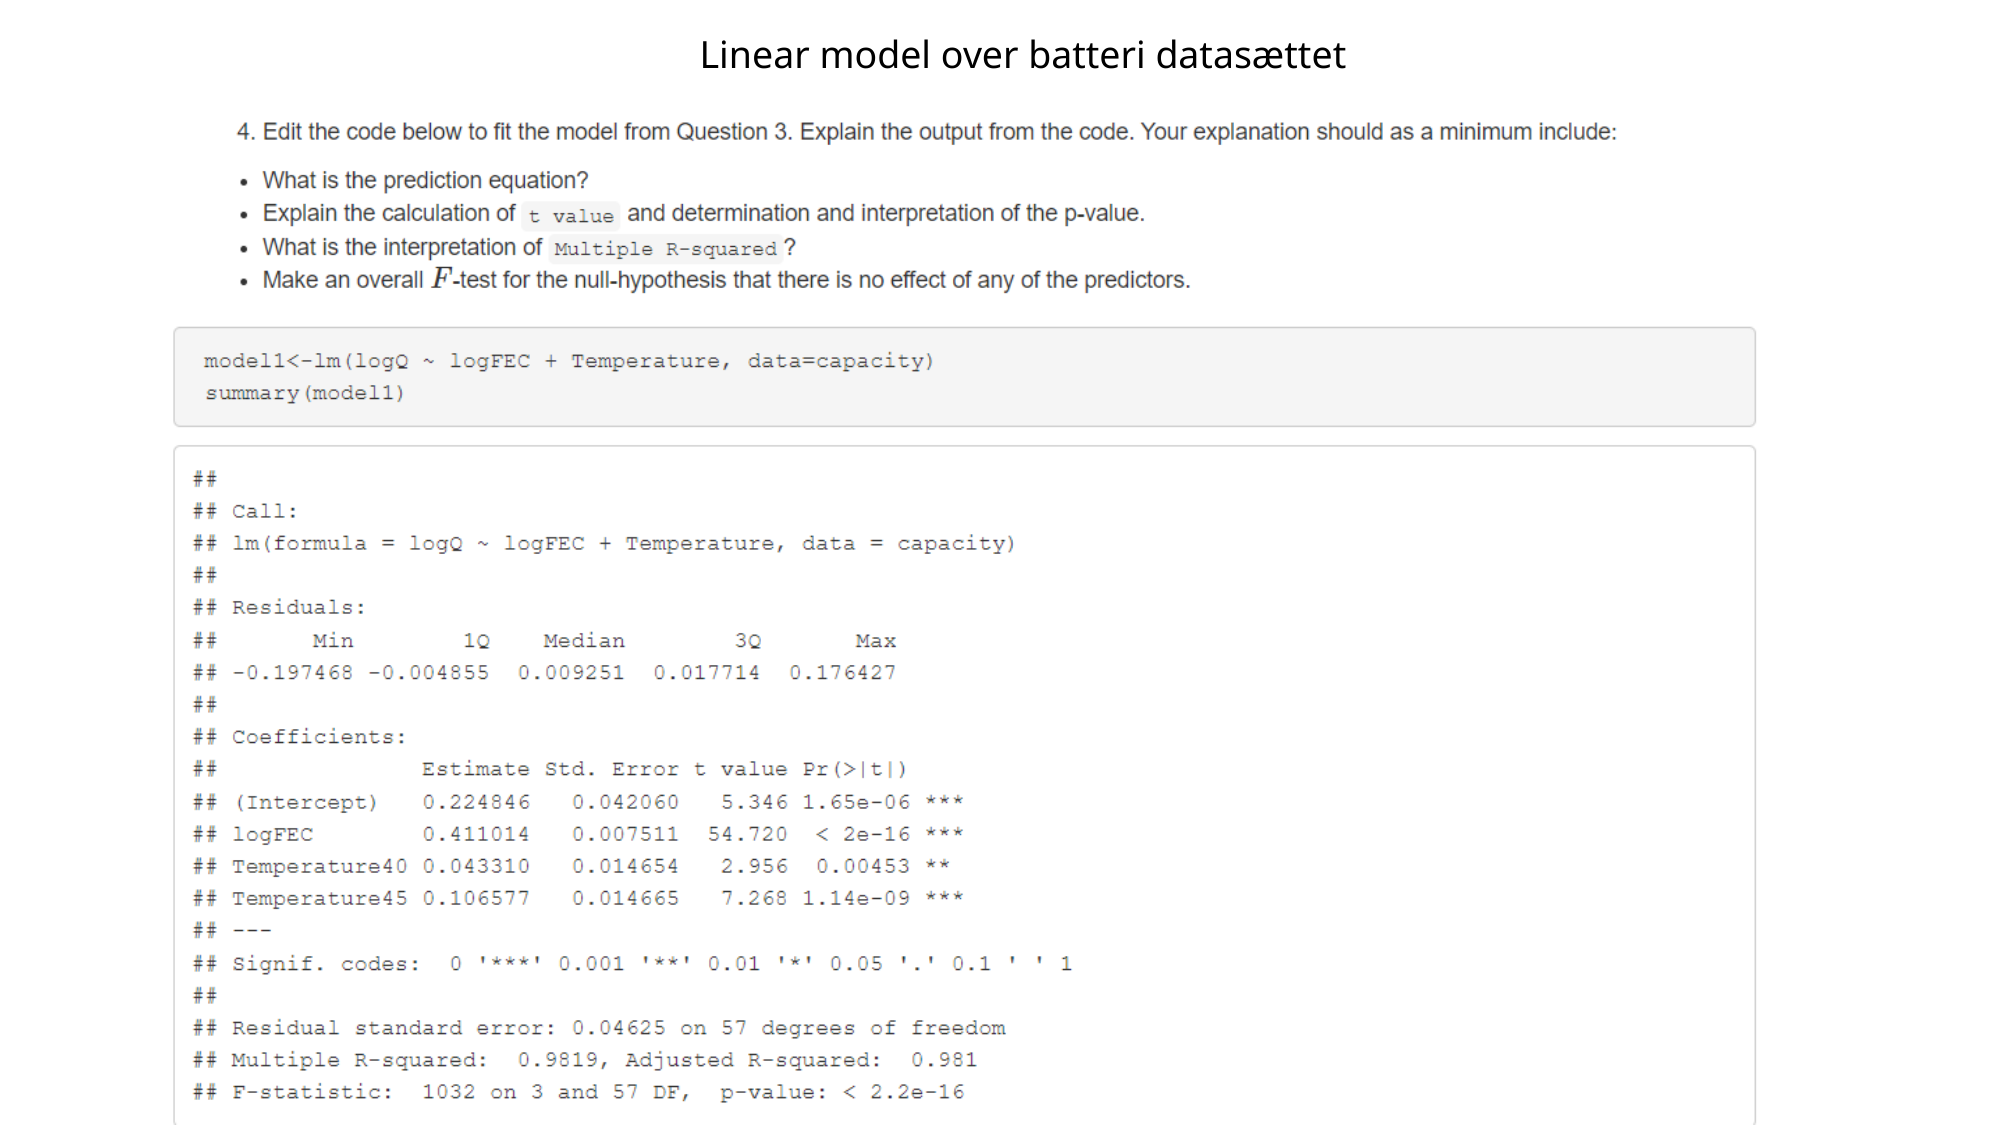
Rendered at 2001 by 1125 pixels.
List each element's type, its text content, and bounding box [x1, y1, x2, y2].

picture [168, 320, 1760, 1125]
picture [211, 107, 1632, 306]
text_box Linear model over batteri datasættet [684, 23, 1362, 84]
